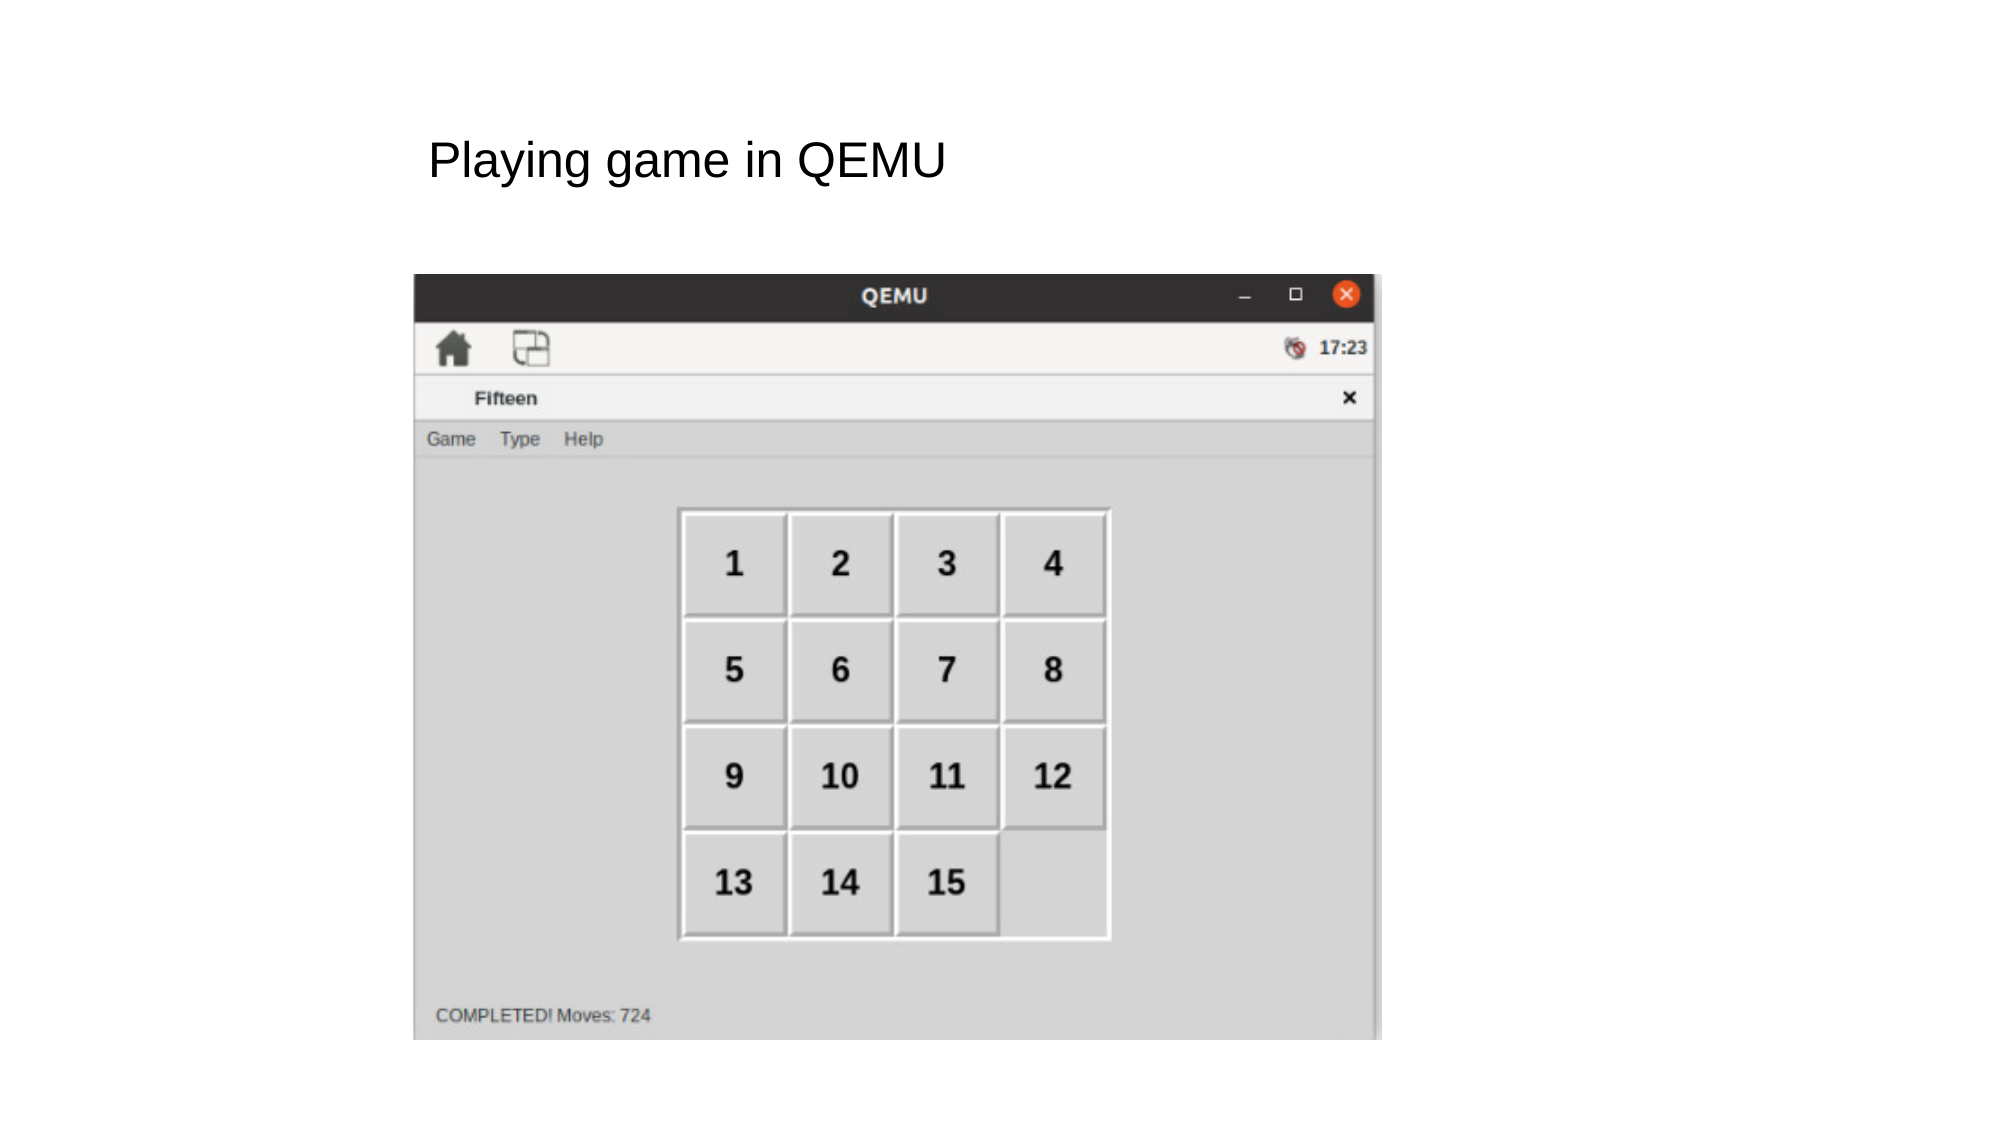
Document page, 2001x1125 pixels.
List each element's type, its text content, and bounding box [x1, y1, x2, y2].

picture [413, 274, 1383, 1040]
text_box Playing game in QEMU [413, 120, 1382, 191]
